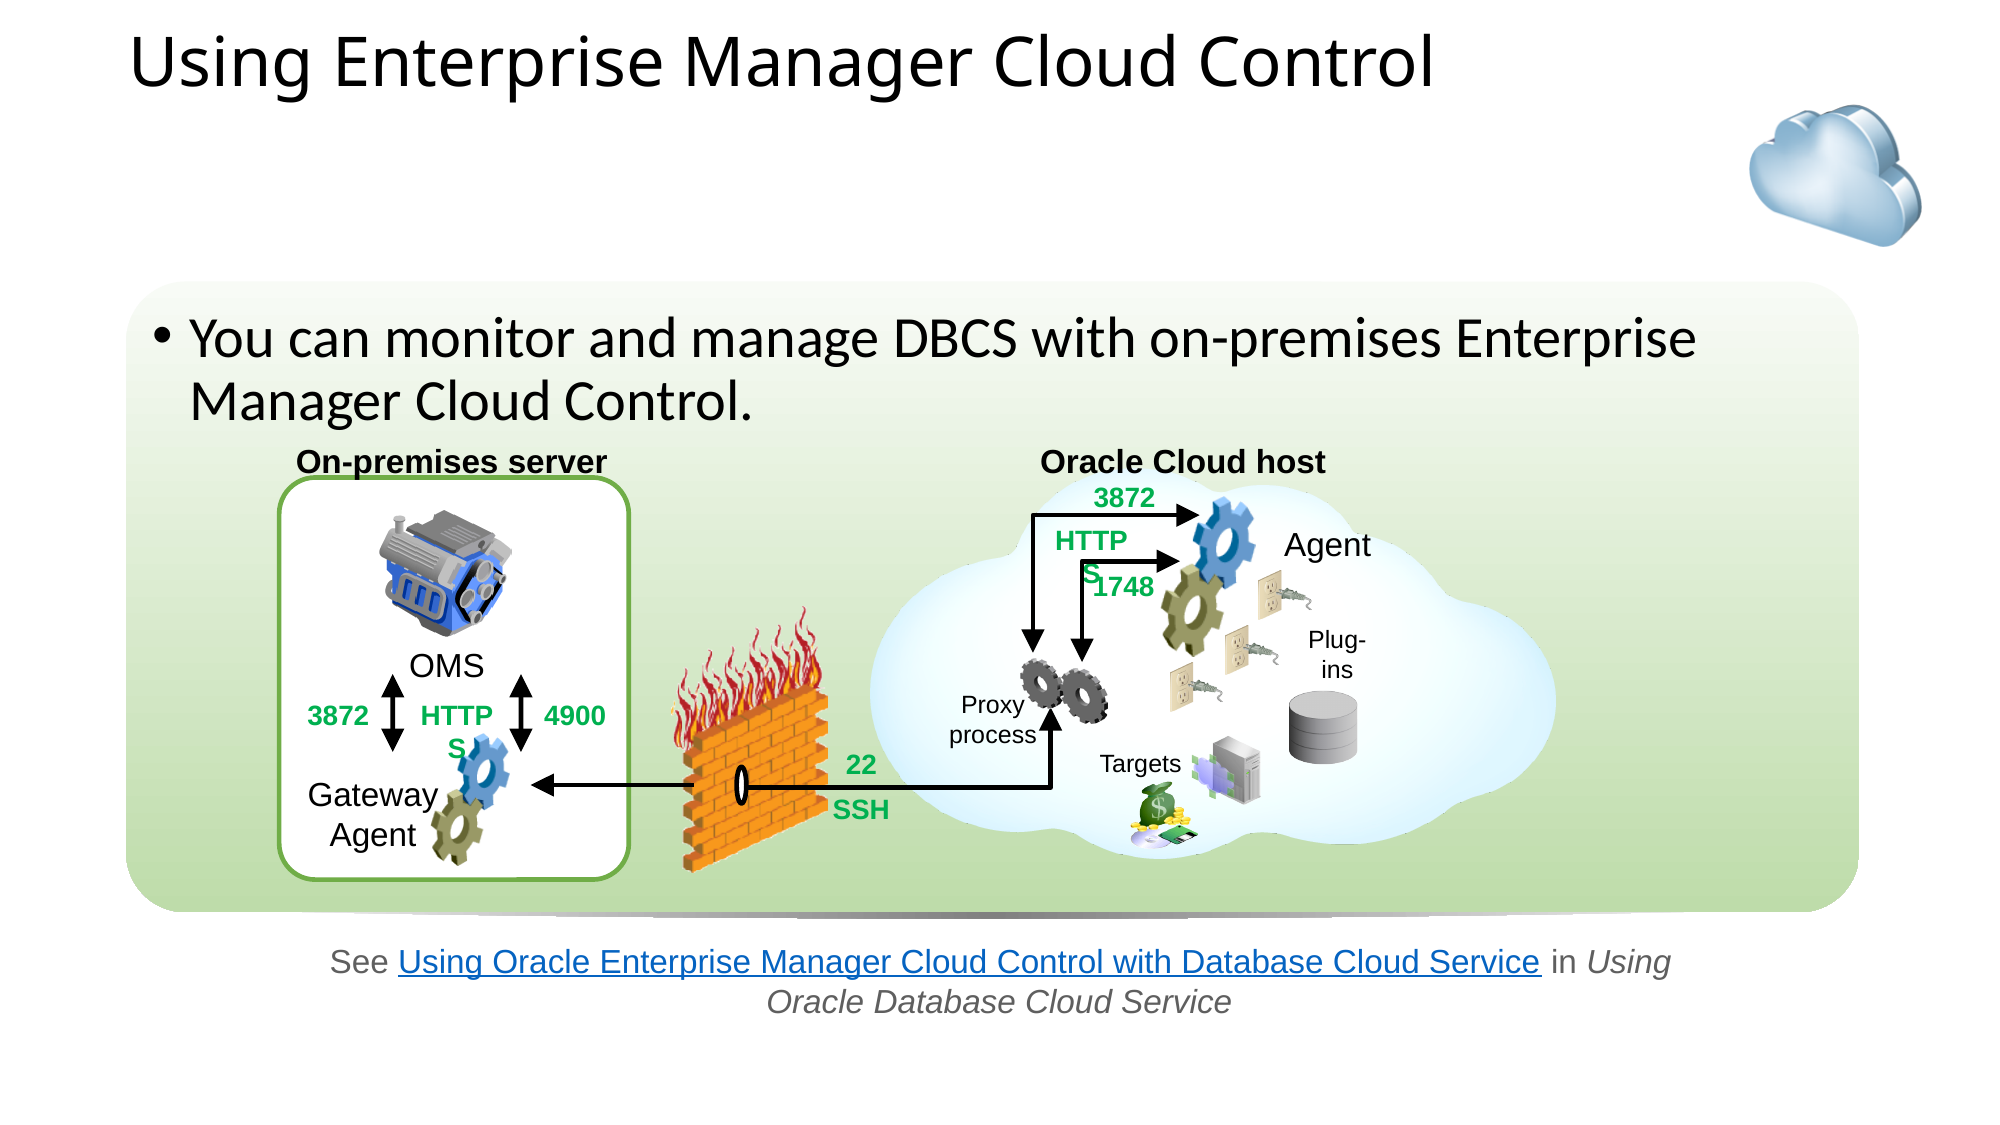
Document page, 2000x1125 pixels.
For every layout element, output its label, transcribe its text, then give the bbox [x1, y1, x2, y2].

picture [1749, 104, 1922, 247]
title Using Enterprise Manager Cloud Control [113, 19, 1726, 110]
text_box See Using Oracle Enterprise Manager Cloud Control with Database Cloud Service in Using Oracle Database Cloud Service [307, 937, 1693, 1023]
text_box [274, 433, 1563, 880]
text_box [126, 281, 1860, 919]
list You can monitor and manage DBCS with on-premises Enterprise Manager Cloud Control. [137, 299, 1862, 1014]
